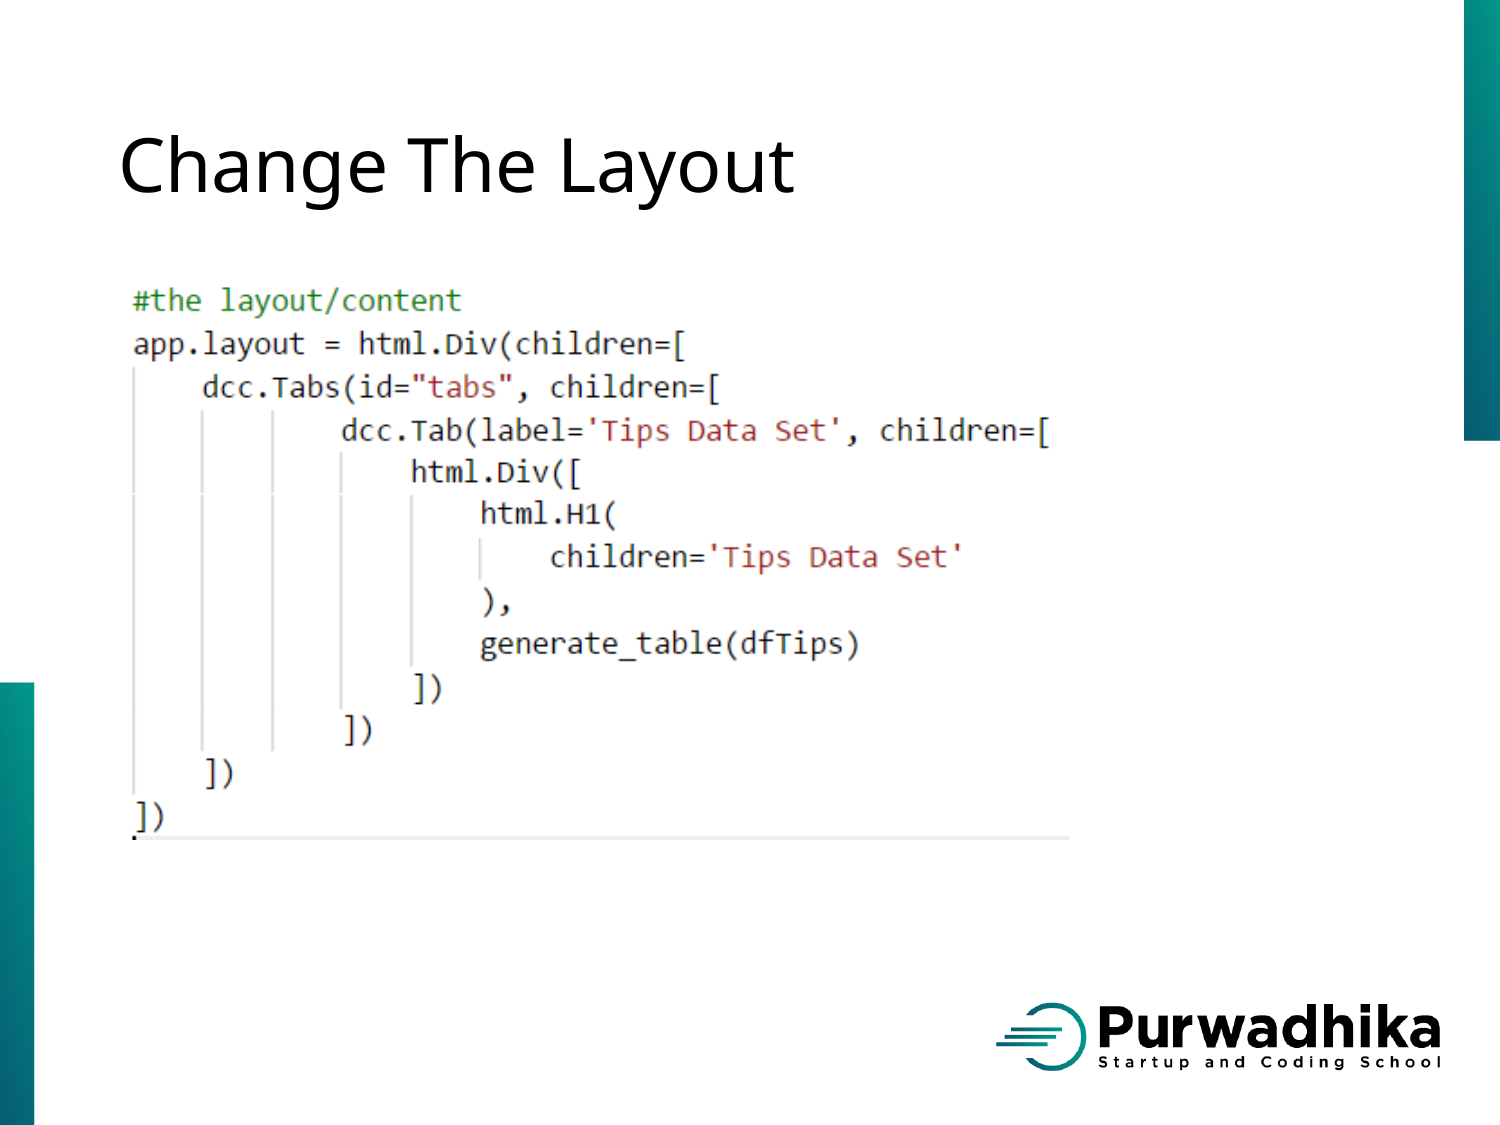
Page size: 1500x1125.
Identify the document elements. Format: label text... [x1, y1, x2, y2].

picture [0, 0, 1500, 1125]
title Change The Layout [103, 59, 1397, 278]
